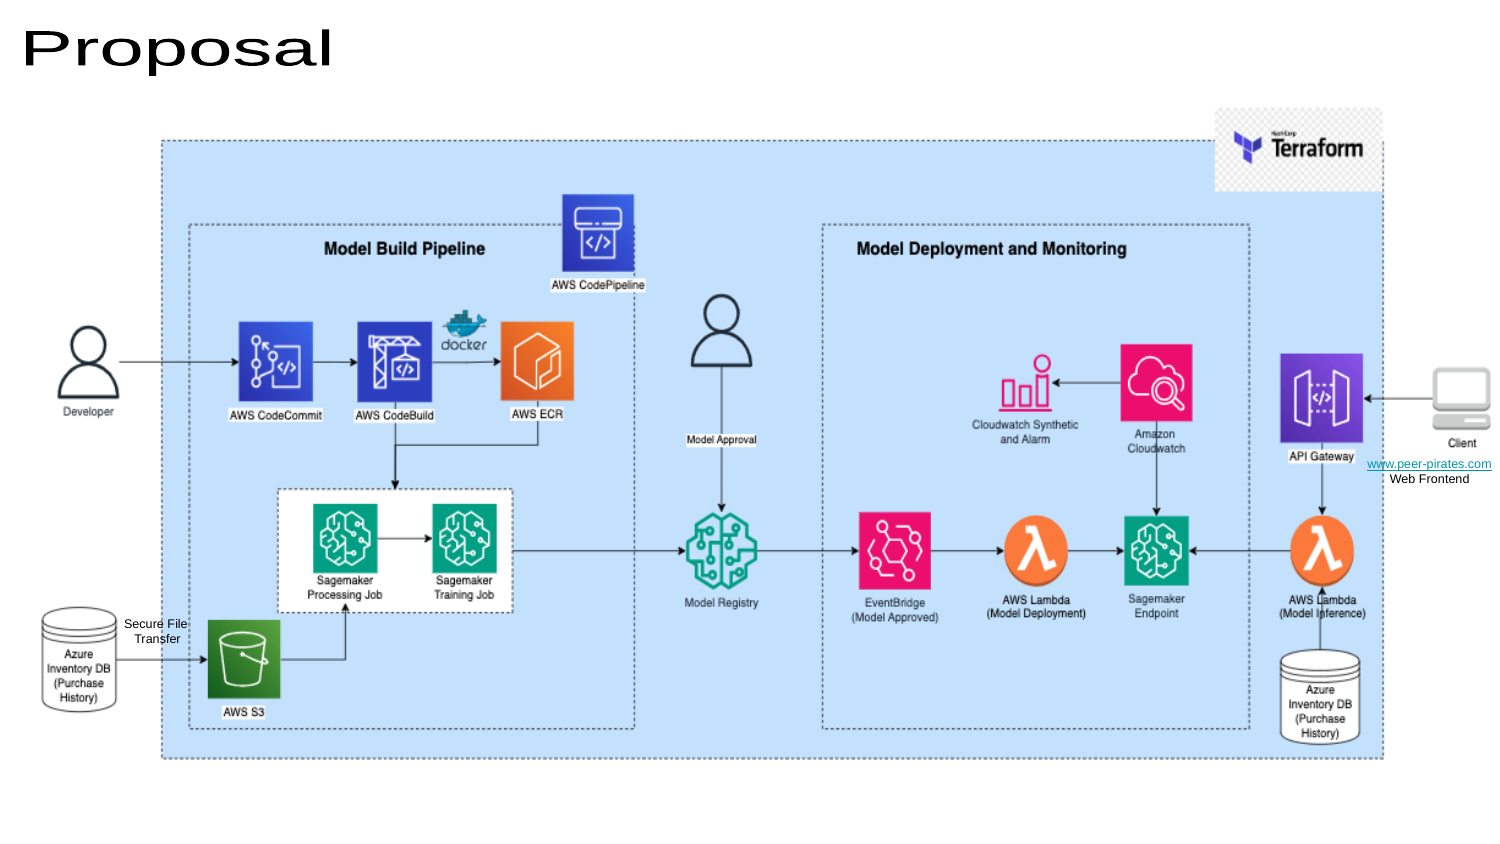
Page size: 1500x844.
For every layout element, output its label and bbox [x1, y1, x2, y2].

picture [0, 98, 1500, 773]
